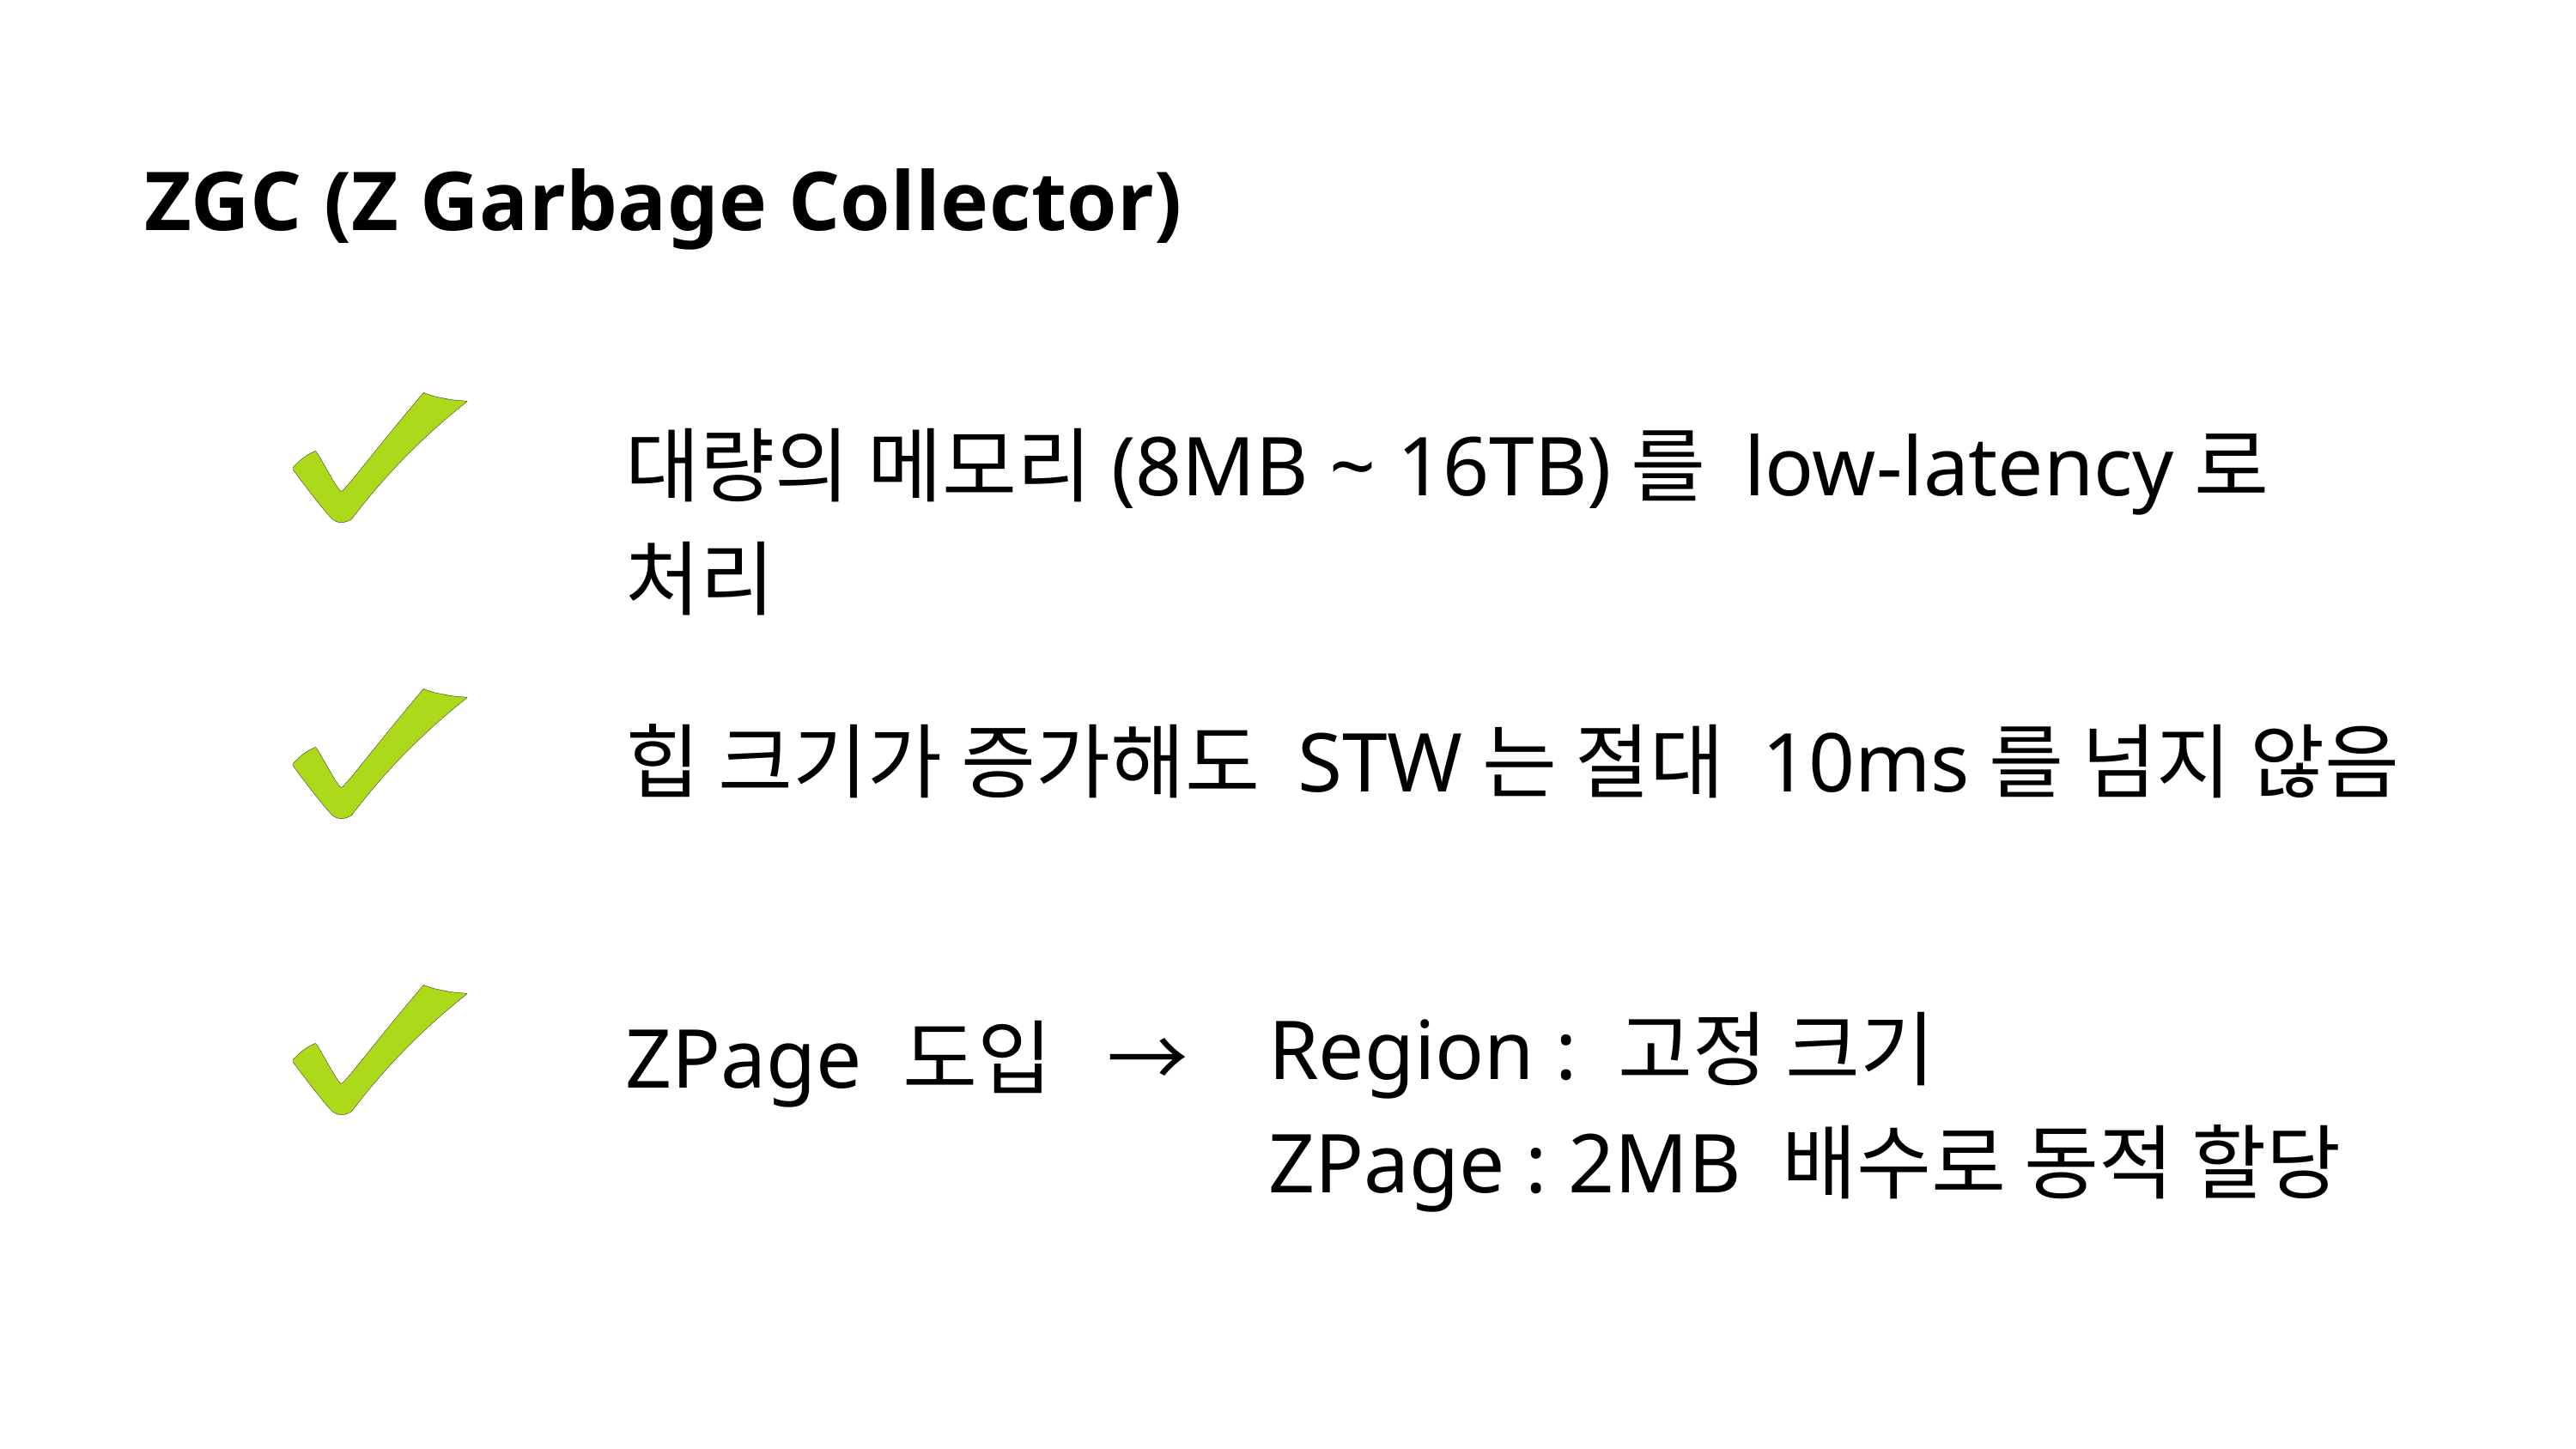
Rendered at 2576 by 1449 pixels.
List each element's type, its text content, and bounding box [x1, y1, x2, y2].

text_box [292, 392, 468, 524]
text_box Region : 고정 크기 ZPage : 2MB 배수로 동적 할당 [1268, 982, 2402, 1210]
text_box ZPage 도입 → [625, 990, 1268, 1104]
text_box 대량의 메모리(8MB ~ 16TB)를 low-latency로 처리 [625, 398, 2432, 626]
text_box [292, 985, 468, 1117]
text_box ZGC (Z Garbage Collector) [144, 132, 1607, 246]
text_box [292, 688, 468, 821]
text_box 힙 크기가 증가해도 STW는 절대 10ms를 넘지 않음 [625, 694, 2432, 809]
